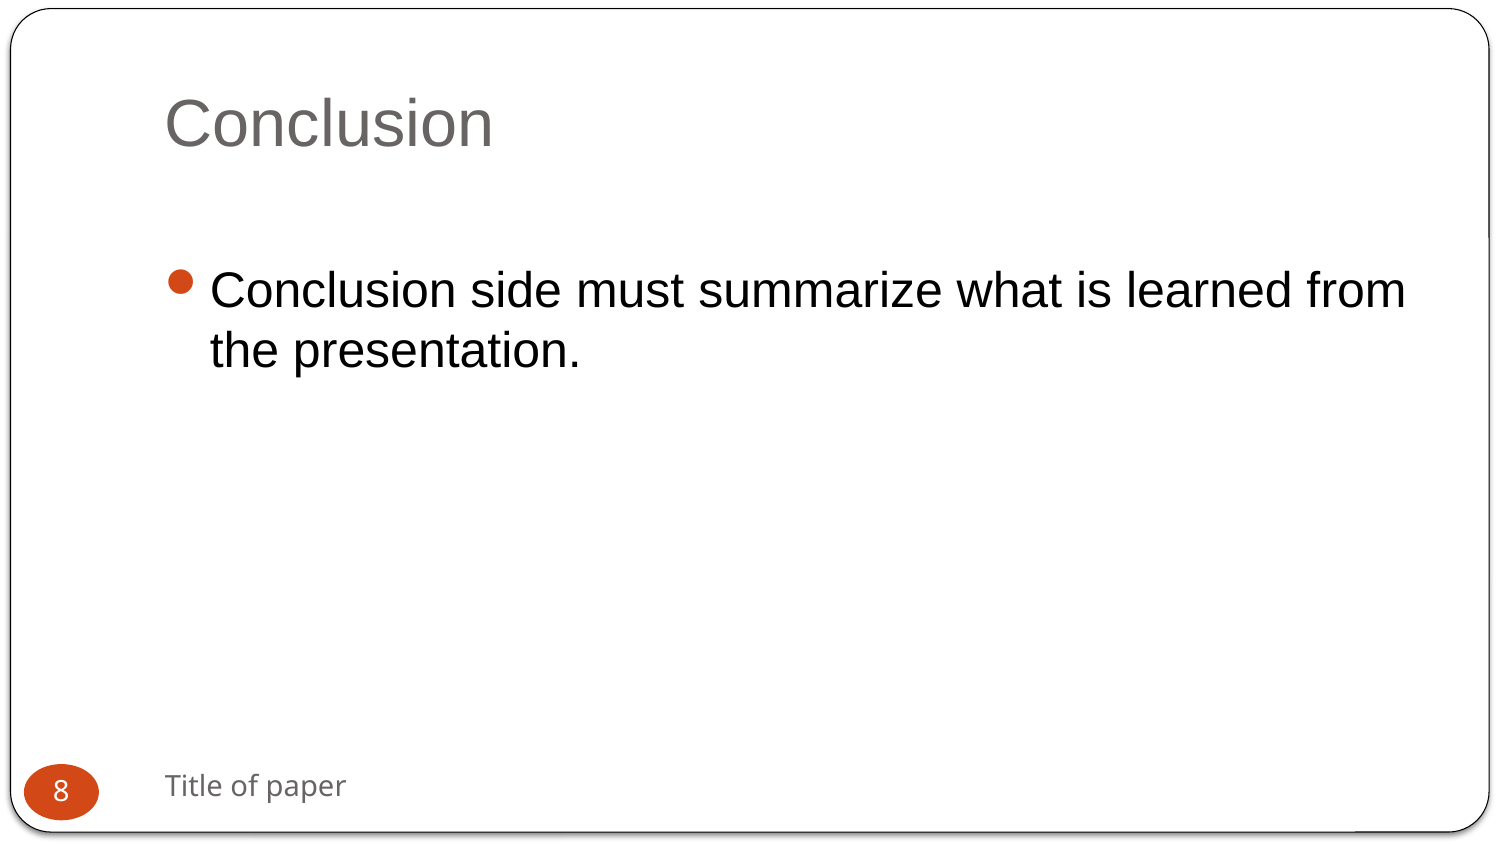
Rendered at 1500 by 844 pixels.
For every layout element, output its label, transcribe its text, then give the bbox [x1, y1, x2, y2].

slide_number 8 [23, 764, 99, 821]
footer Title of paper [150, 759, 800, 816]
list Conclusion side must summarize what is learned from the presentation. [150, 178, 1425, 741]
title Conclusion [150, 33, 1425, 175]
